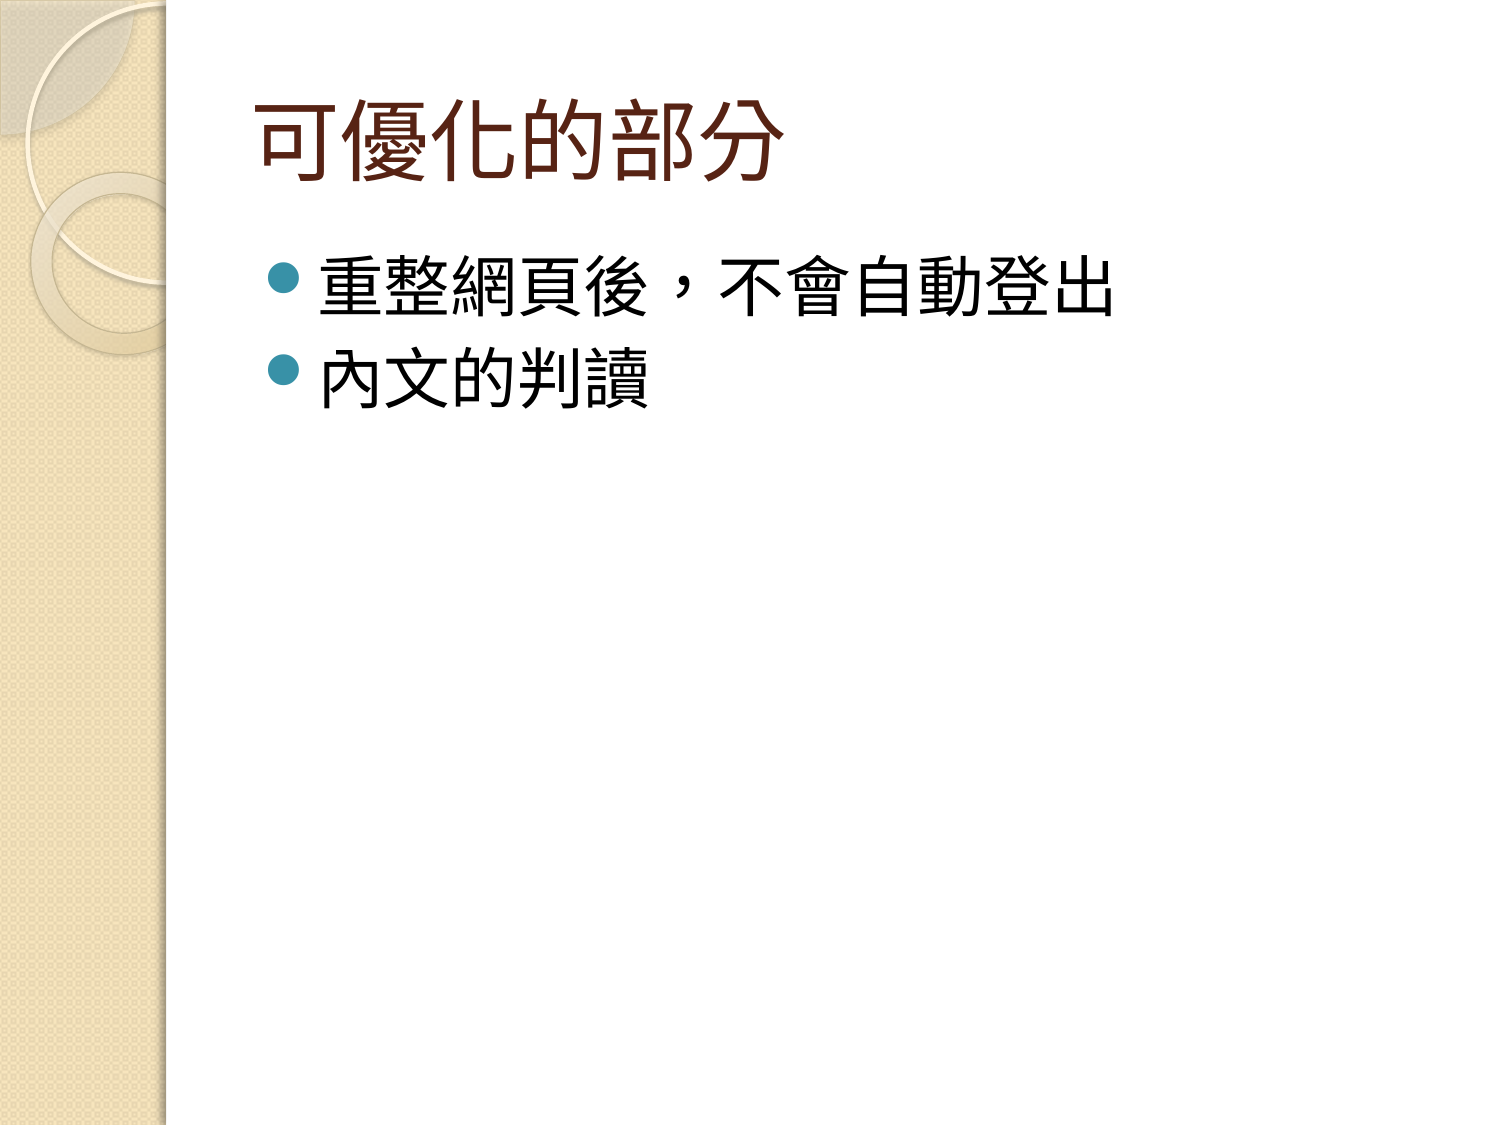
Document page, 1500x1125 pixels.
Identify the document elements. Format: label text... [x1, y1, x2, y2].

list 重整網頁後，不會自動登出 內文的判讀 [235, 237, 1466, 1025]
title 可優化的部分 [235, 45, 1466, 233]
